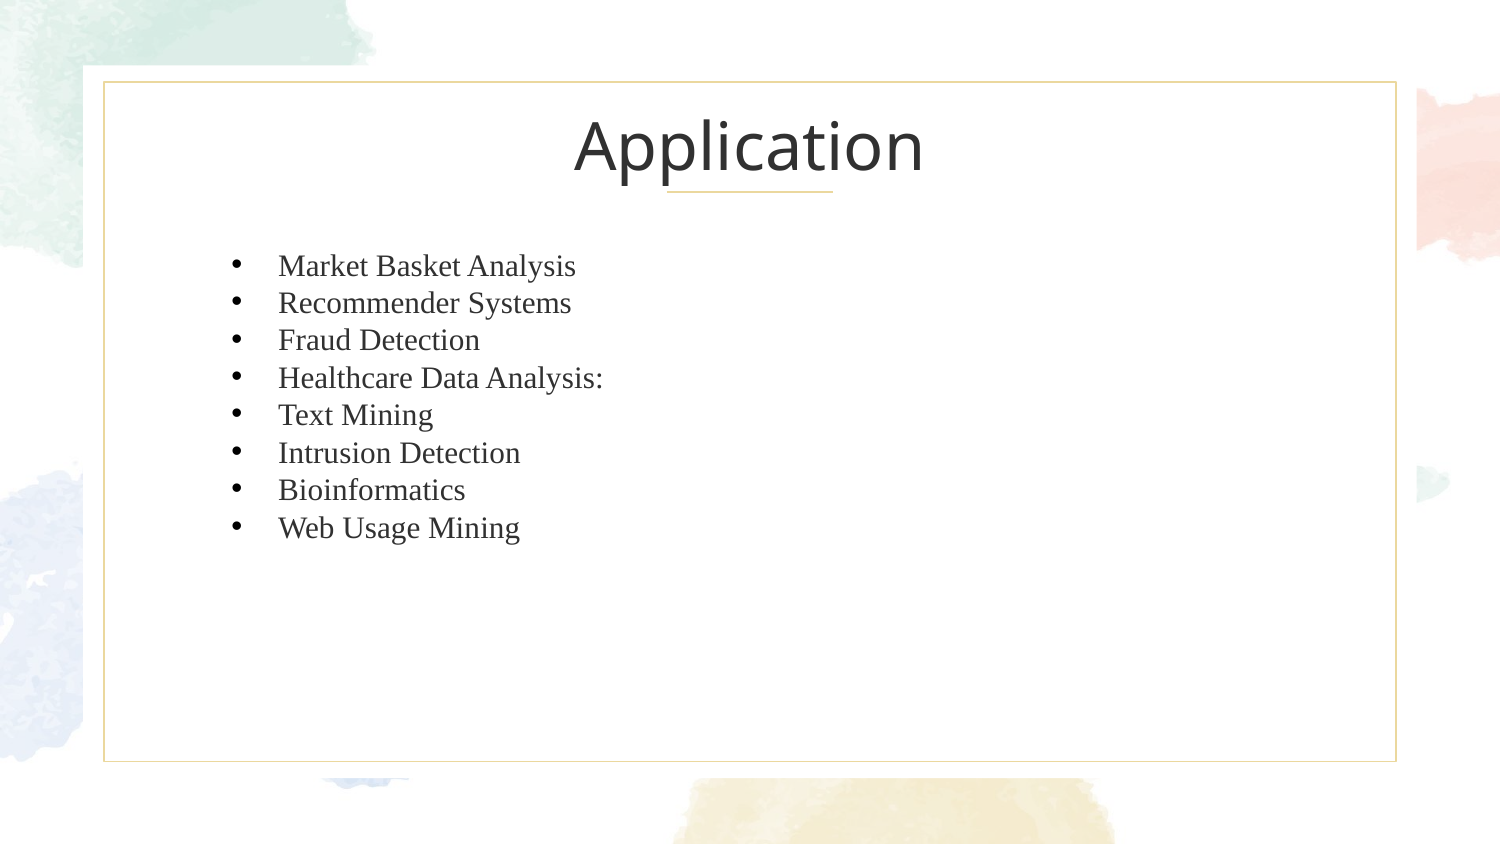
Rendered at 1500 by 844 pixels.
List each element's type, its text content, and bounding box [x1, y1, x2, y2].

text_box Market Basket Analysis Recommender Systems Fraud Detection Healthcare Data Analysis: Text Mining Intrusion Detection Bioinformatics Web Usage Mining [216, 237, 1369, 552]
title Application [118, 88, 1382, 183]
